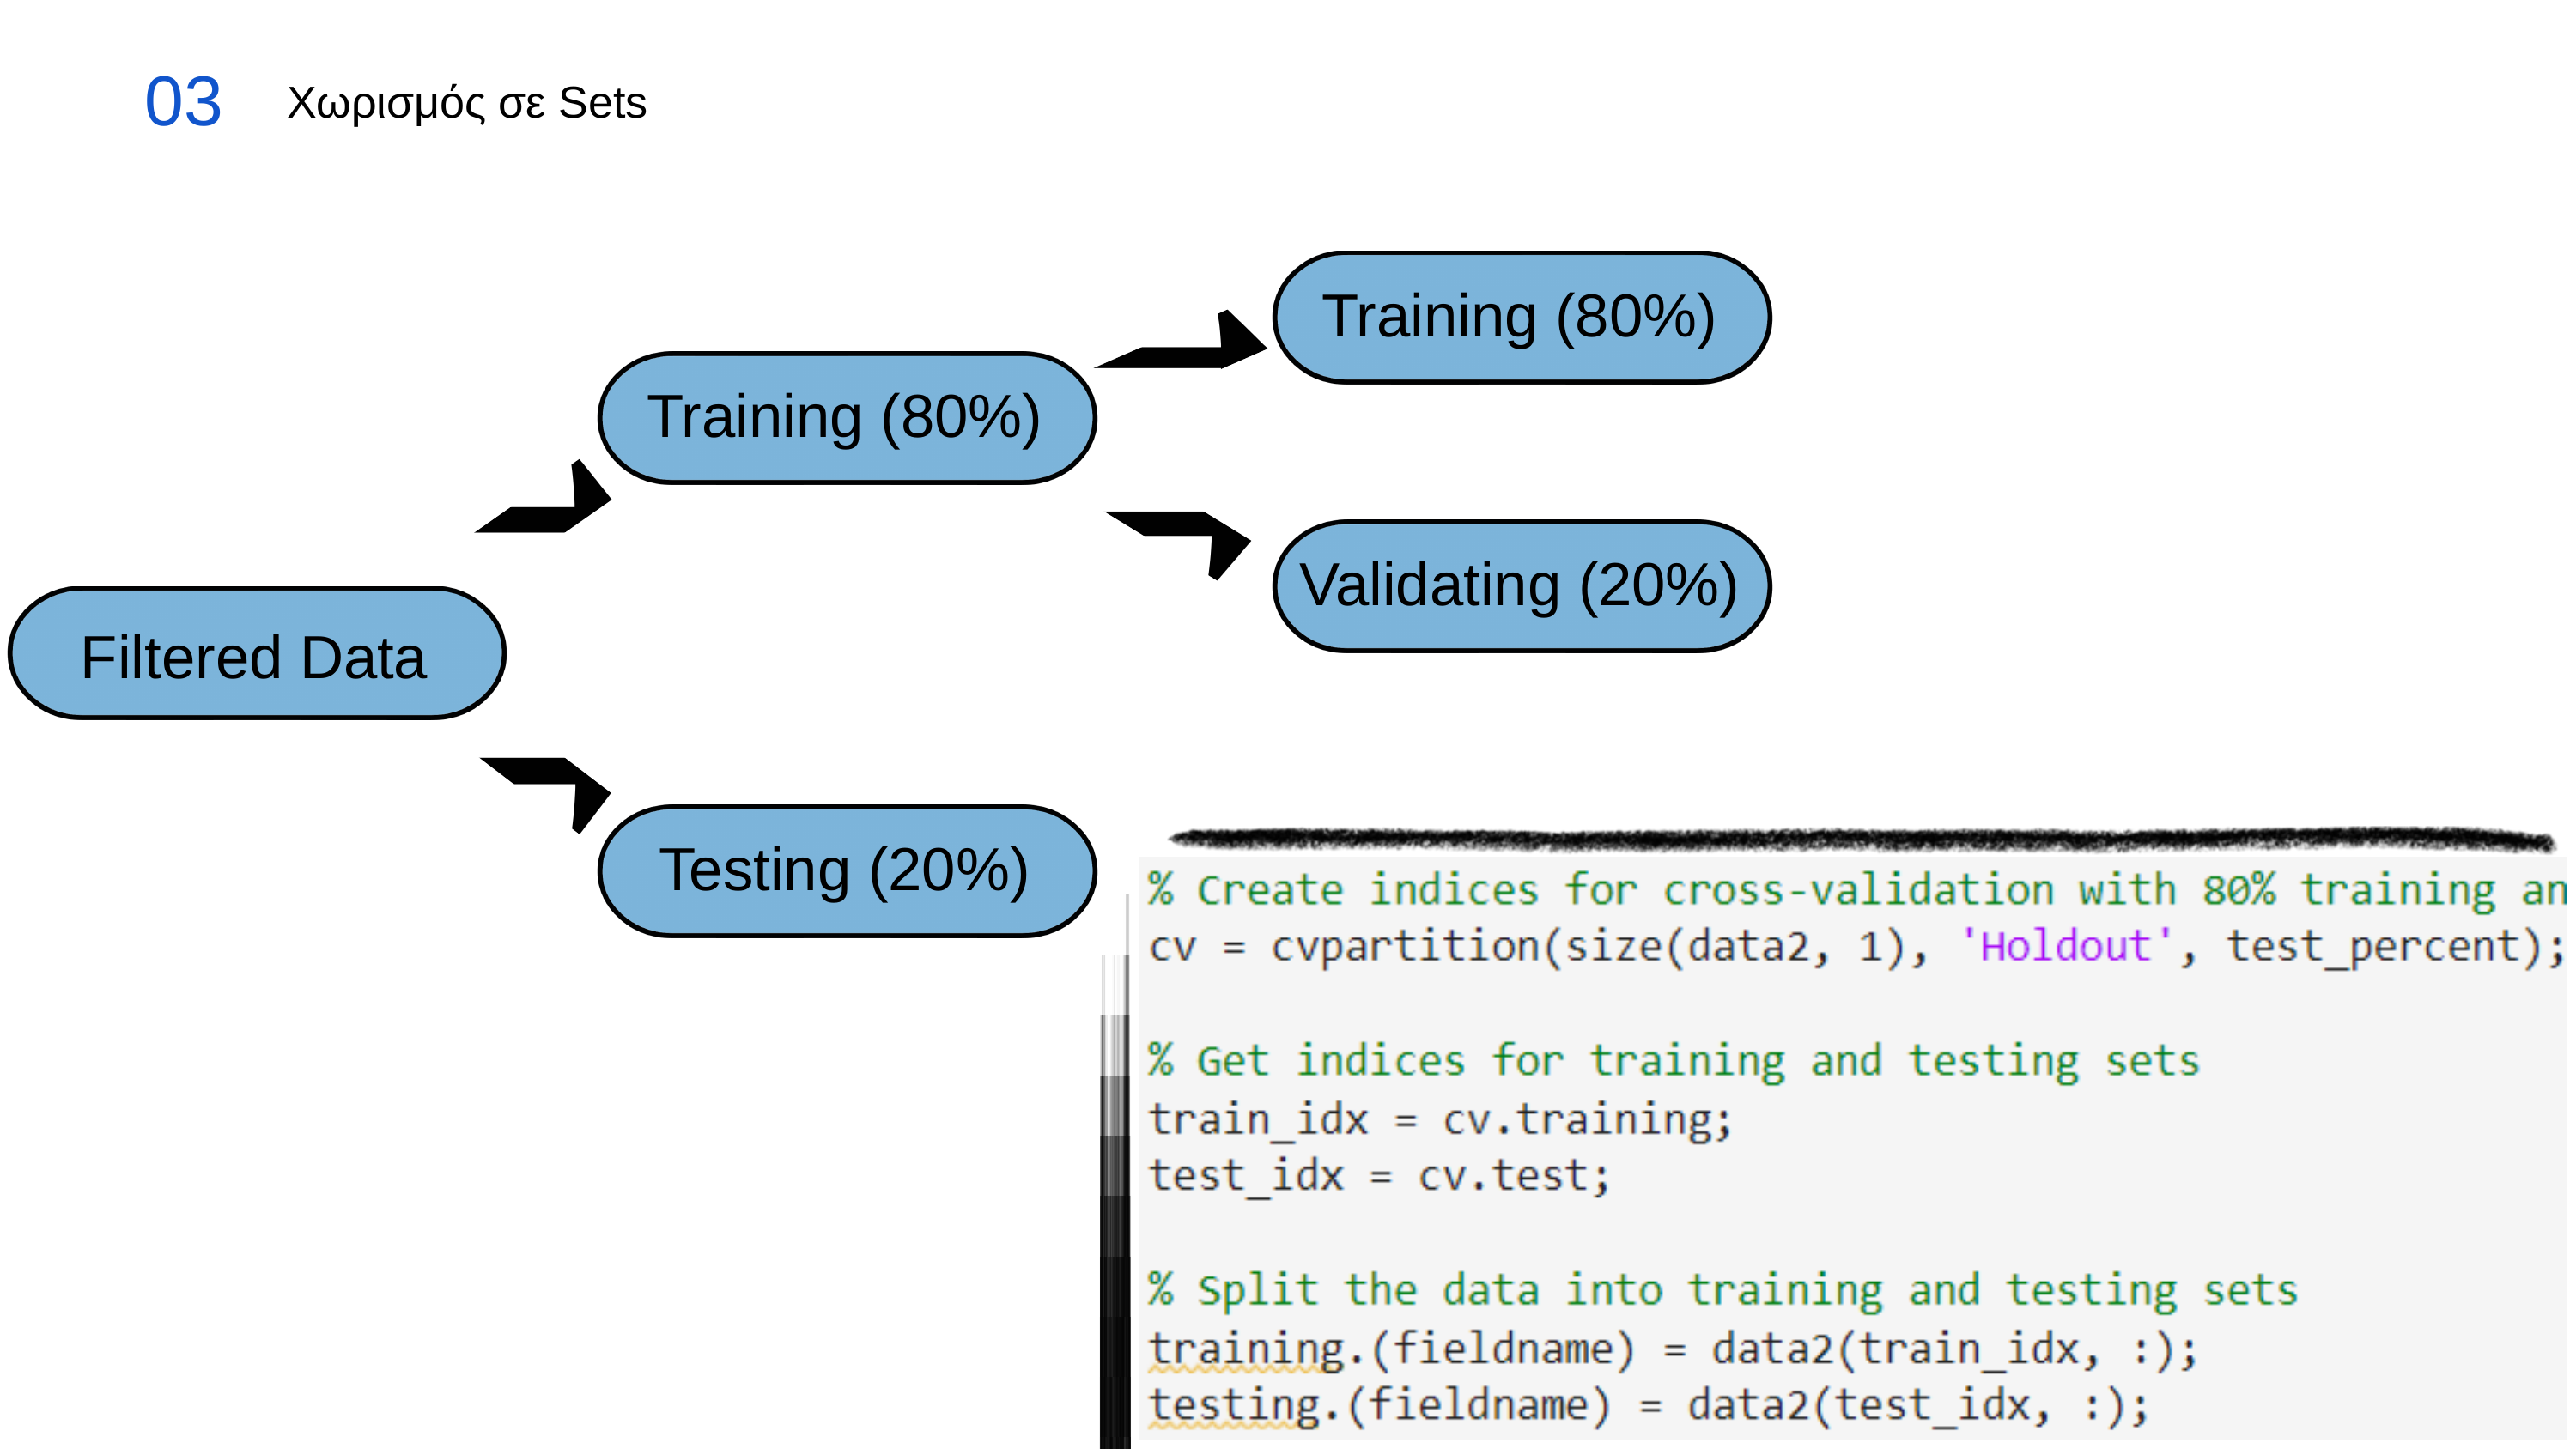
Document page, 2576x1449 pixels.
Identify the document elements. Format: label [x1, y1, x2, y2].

text_box [1265, 250, 1775, 385]
text_box [1103, 297, 1261, 418]
text_box [1139, 825, 2576, 858]
text_box [590, 804, 1100, 938]
text_box [1265, 519, 1775, 653]
text_box [1082, 454, 1261, 594]
text_box [1099, 834, 1132, 1449]
text_box [0, 585, 509, 720]
text_box [451, 718, 624, 840]
text_box [590, 350, 1100, 485]
text_box [144, 60, 1048, 145]
text_box [1139, 858, 2567, 1440]
text_box [448, 454, 623, 585]
